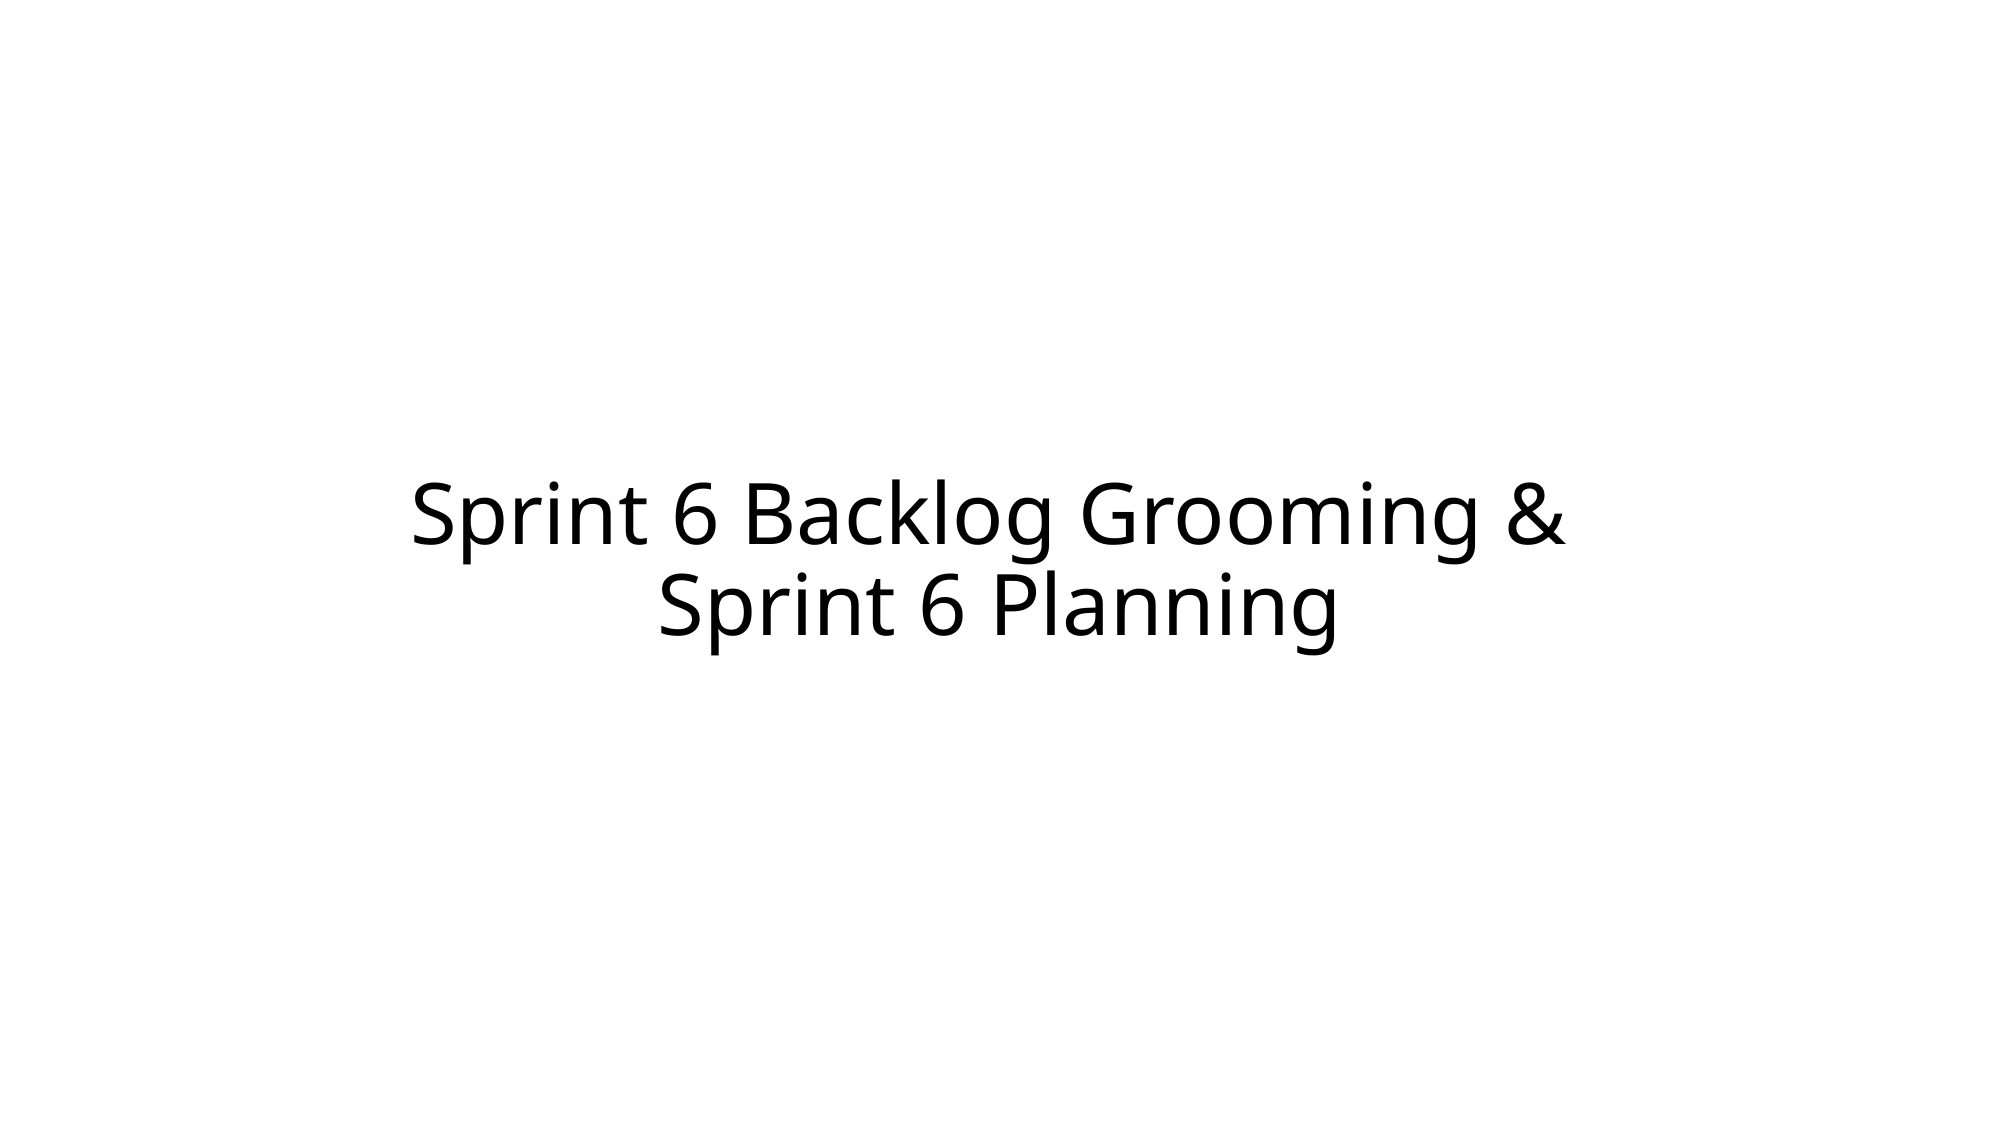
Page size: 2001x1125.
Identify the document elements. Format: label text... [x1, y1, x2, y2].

title Sprint 6 Backlog Grooming & Sprint 6 Planning [249, 463, 1750, 662]
